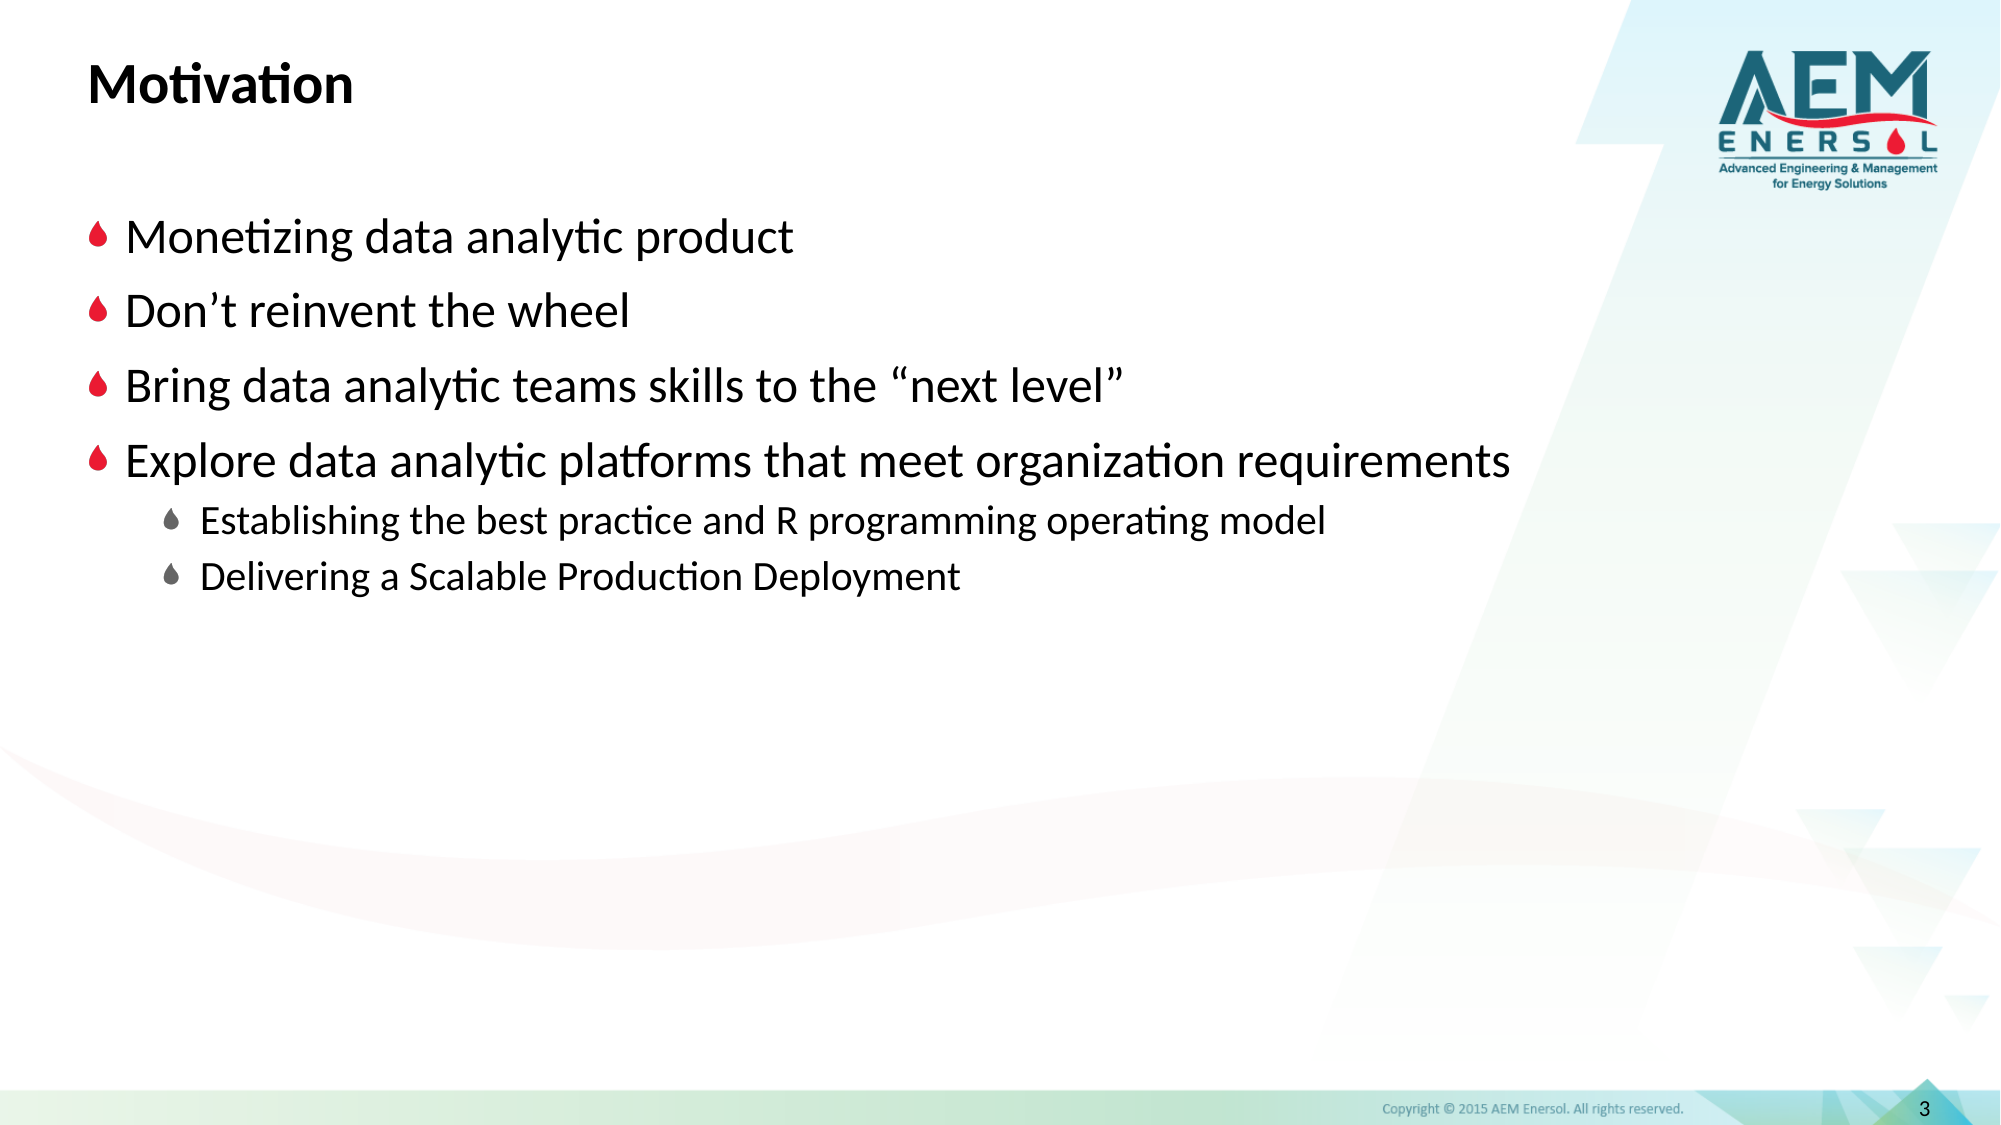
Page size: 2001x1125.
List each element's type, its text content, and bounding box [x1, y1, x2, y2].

picture [0, 0, 2001, 1125]
subtitle Motivation [72, 37, 1198, 92]
list Monetizing data analytic product Don’t reinvent the wheel Bring data analytic teams skills to the “next level” Explore data analytic platforms that meet organization requirements Establishing the best practice and R programming operating model Delivering a Scalable Production Deployment [72, 202, 1896, 1014]
slide_number 3 [1895, 1089, 1955, 1125]
